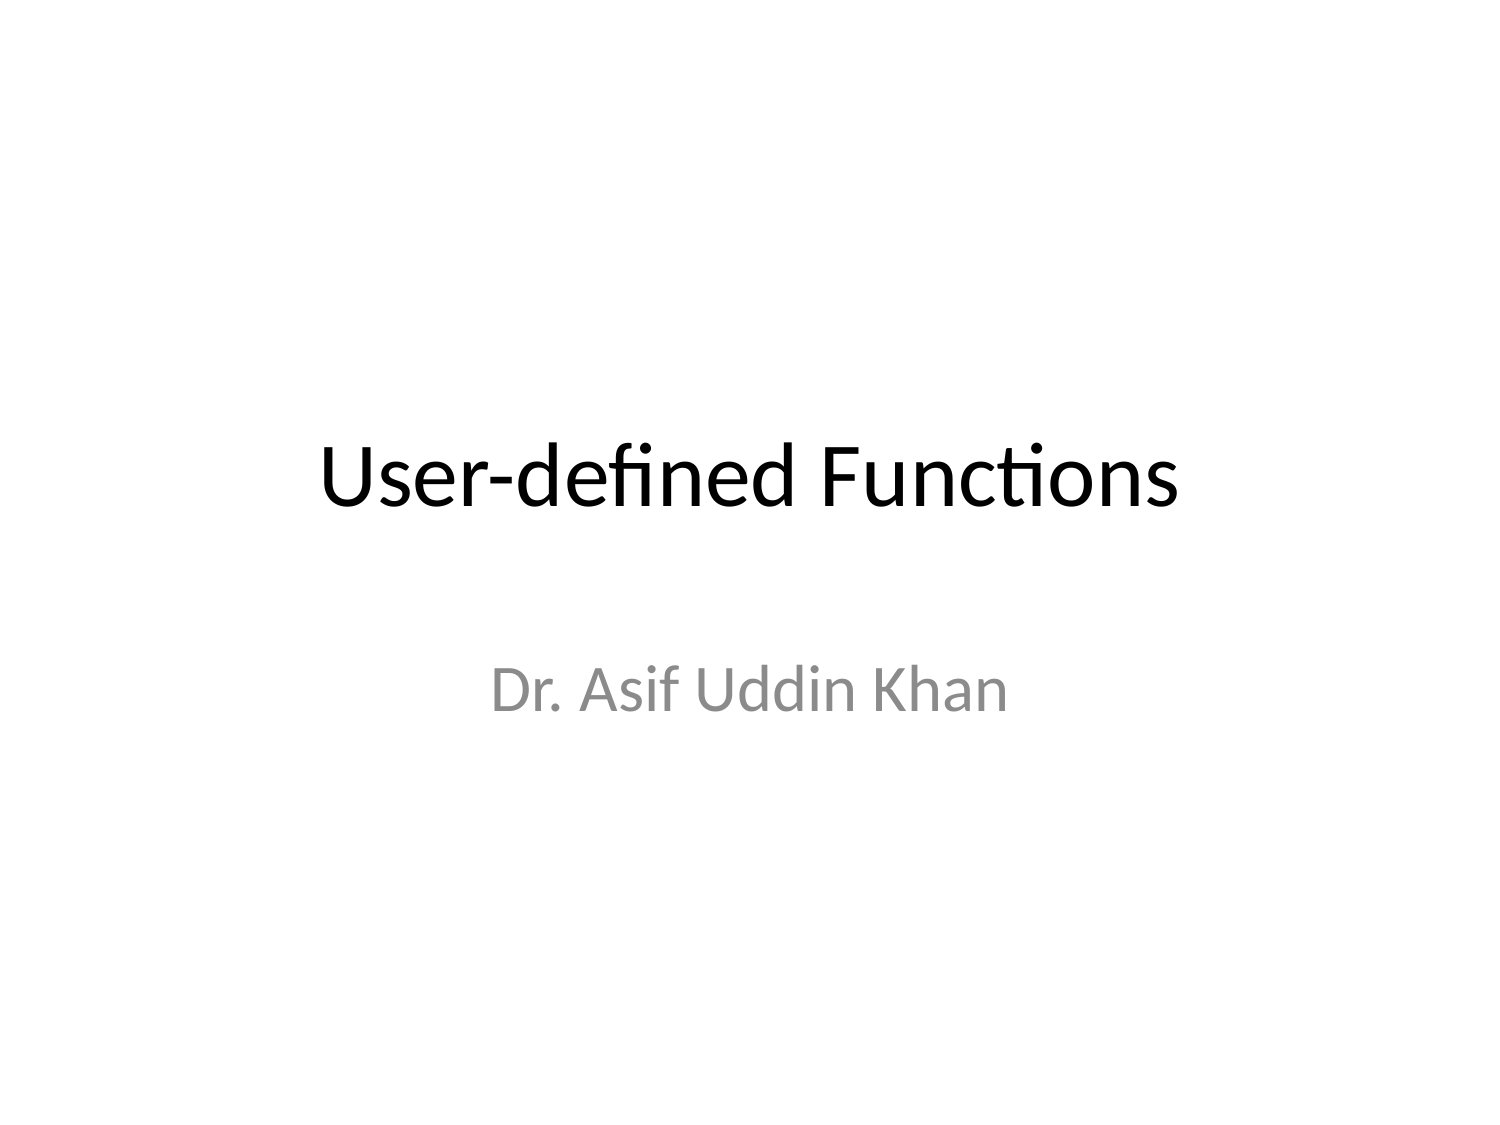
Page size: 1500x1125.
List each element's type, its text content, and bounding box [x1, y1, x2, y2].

title User-defined Functions [112, 349, 1388, 591]
subtitle Dr. Asif Uddin Khan [225, 637, 1275, 925]
